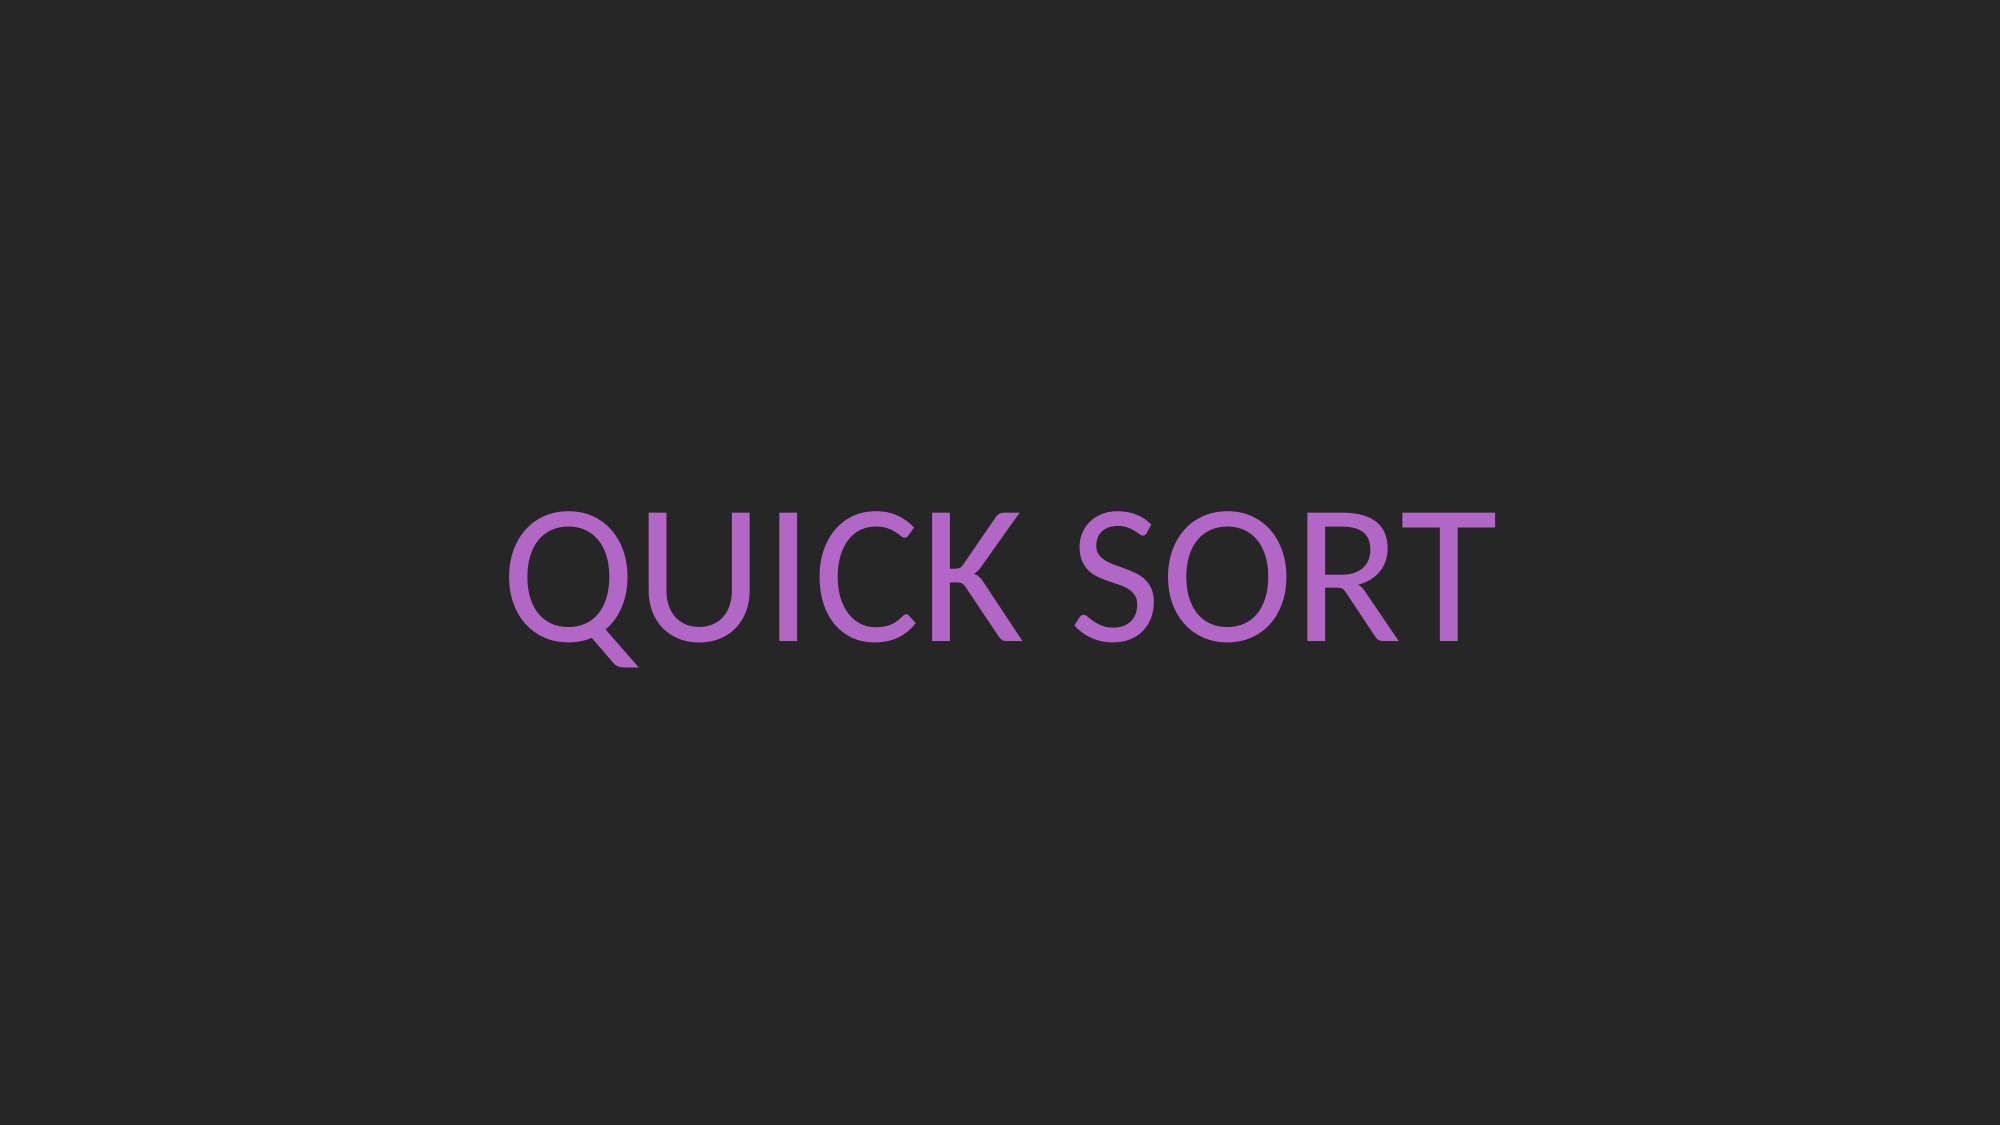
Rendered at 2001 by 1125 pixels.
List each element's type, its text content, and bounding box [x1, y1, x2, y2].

text_box QUICK SORT [486, 433, 1514, 689]
